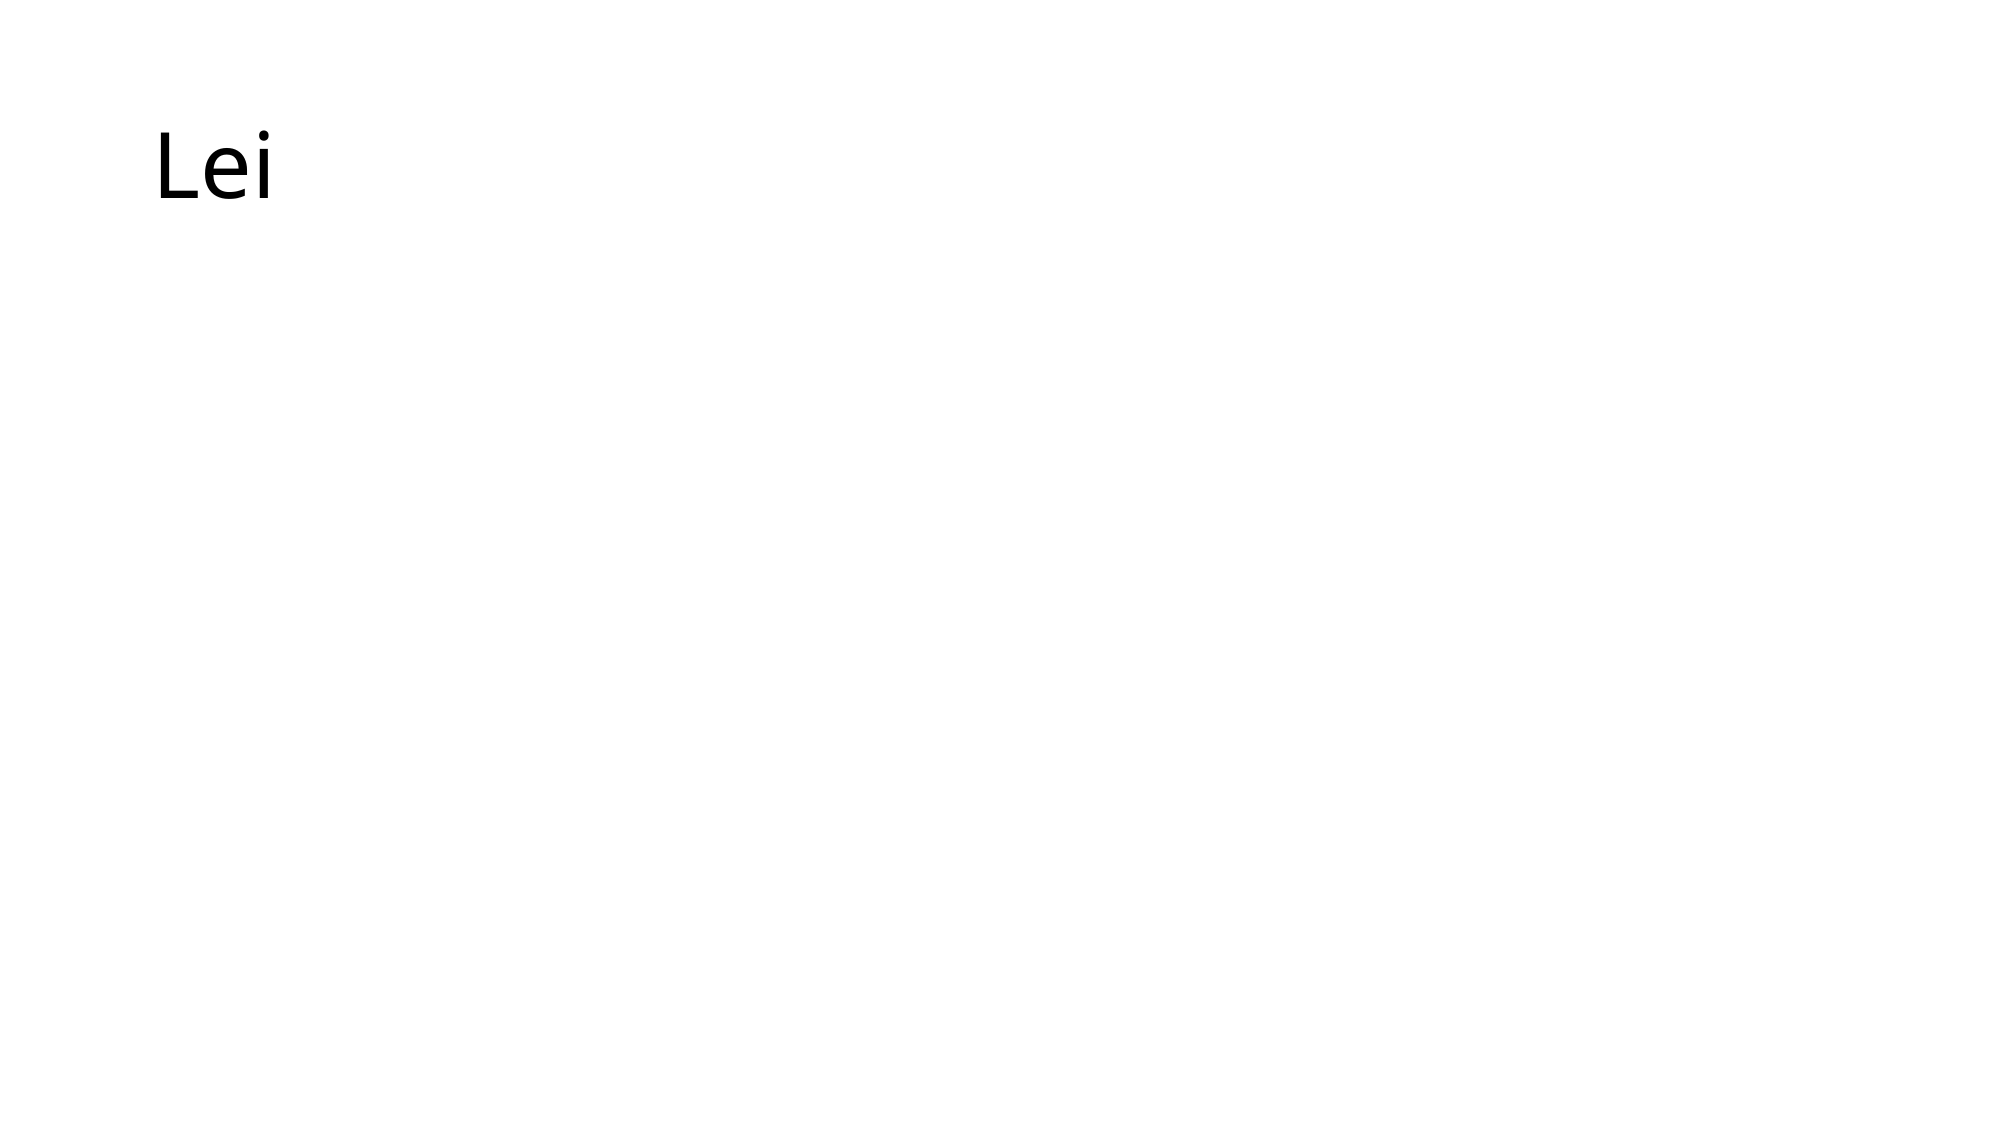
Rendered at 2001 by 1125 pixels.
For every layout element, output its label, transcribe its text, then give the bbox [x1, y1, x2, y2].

title Lei [137, 59, 1863, 278]
